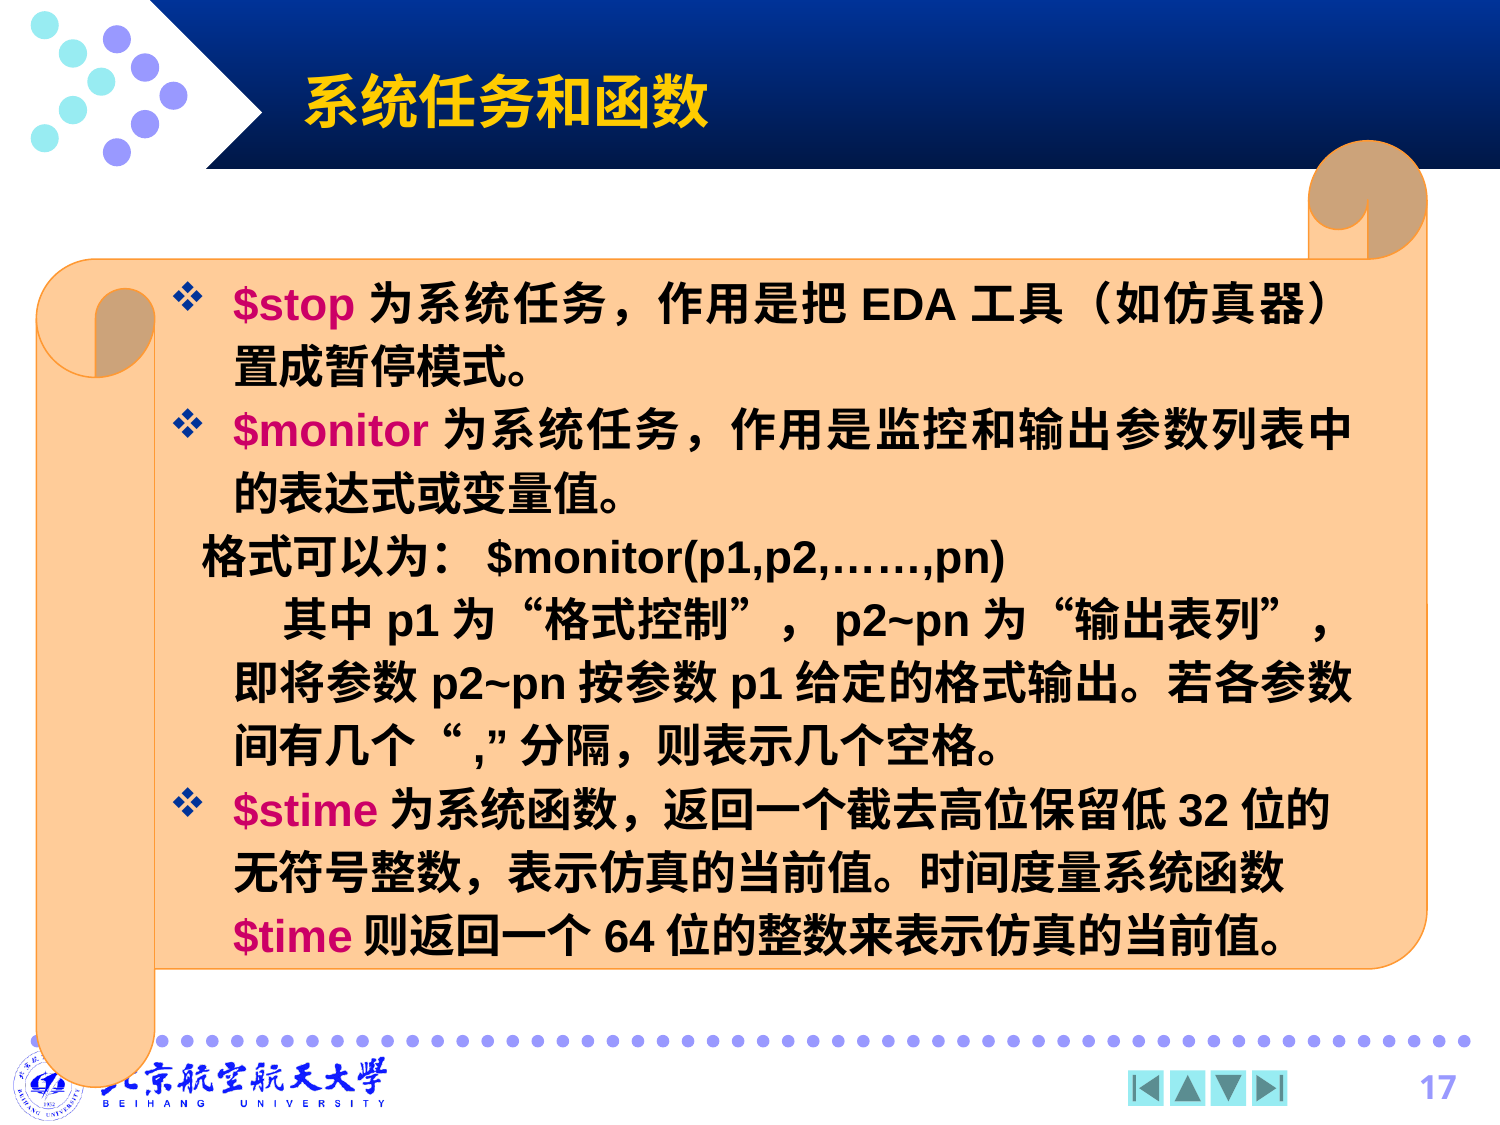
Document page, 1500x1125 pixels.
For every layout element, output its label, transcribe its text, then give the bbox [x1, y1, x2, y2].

slide_number 17 [1328, 1058, 1473, 1109]
picture [13, 1047, 387, 1125]
title 系统任务和函数 [287, 50, 1413, 150]
text_box $stop为系统任务，作用是把EDA工具（如仿真器）置成暂停模式。 $monitor为系统任务，作用是监控和输出参数列表中的表达式或变量值。 格式可以为：$monitor(p1,p2,……,pn) 其中p1为“格式控制”，p2~pn为“输出表列”，即将参数p2~pn按参数p1给定的格式输出。若各参数间有几个“,”分隔，则表示几个空格。 $stime为系统函数，返回一个截去高位保留低32位的无符号整数，表示仿真的当前值。时间度量系统函数$time则返回一个64位的整数来表示仿真的当前值。 [36, 150, 1428, 1088]
